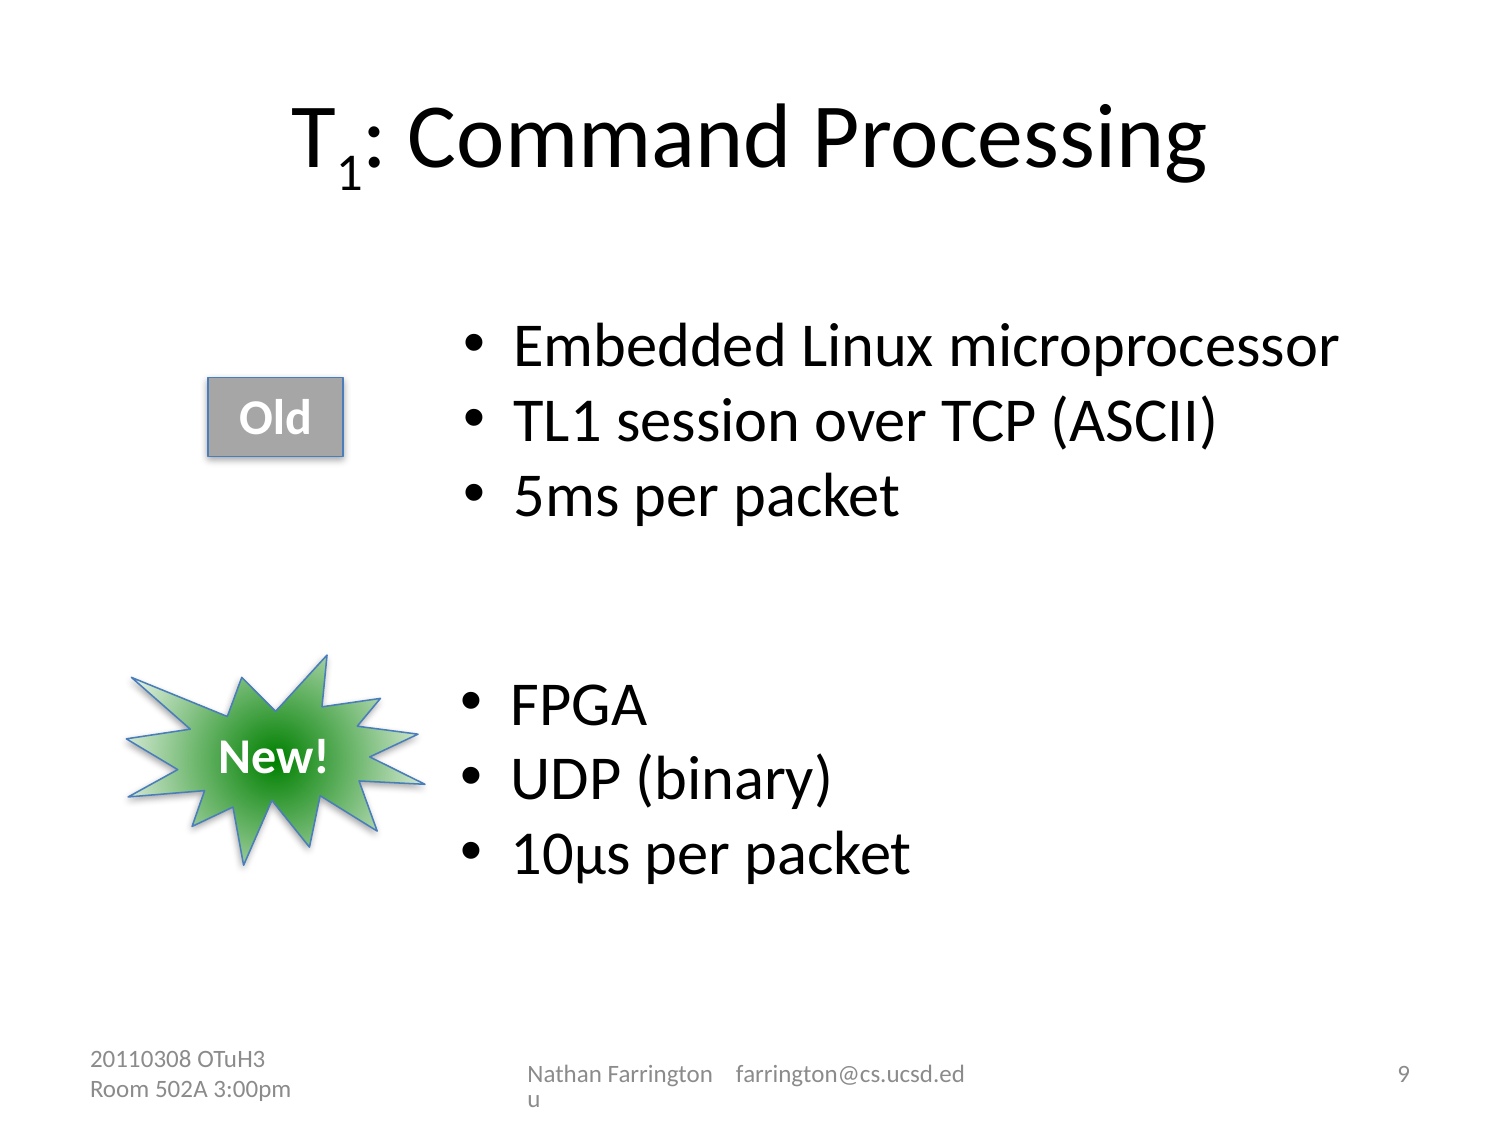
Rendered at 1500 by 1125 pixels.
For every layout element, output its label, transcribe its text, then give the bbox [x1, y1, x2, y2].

text_box FPGA UDP (binary) 10μs per packet [445, 655, 928, 895]
footer Nathan Farrington farrington@cs.ucsd.edu [512, 1042, 988, 1103]
title T1: Command Processing [75, 45, 1425, 233]
text_box Old [207, 377, 344, 457]
text_box New! [125, 654, 426, 866]
slide_number 9 [1074, 1042, 1425, 1103]
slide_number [75, 1042, 425, 1103]
text_box Embedded Linux microprocessor TL1 session over TCP (ASCII) 5ms per packet [448, 296, 1356, 537]
